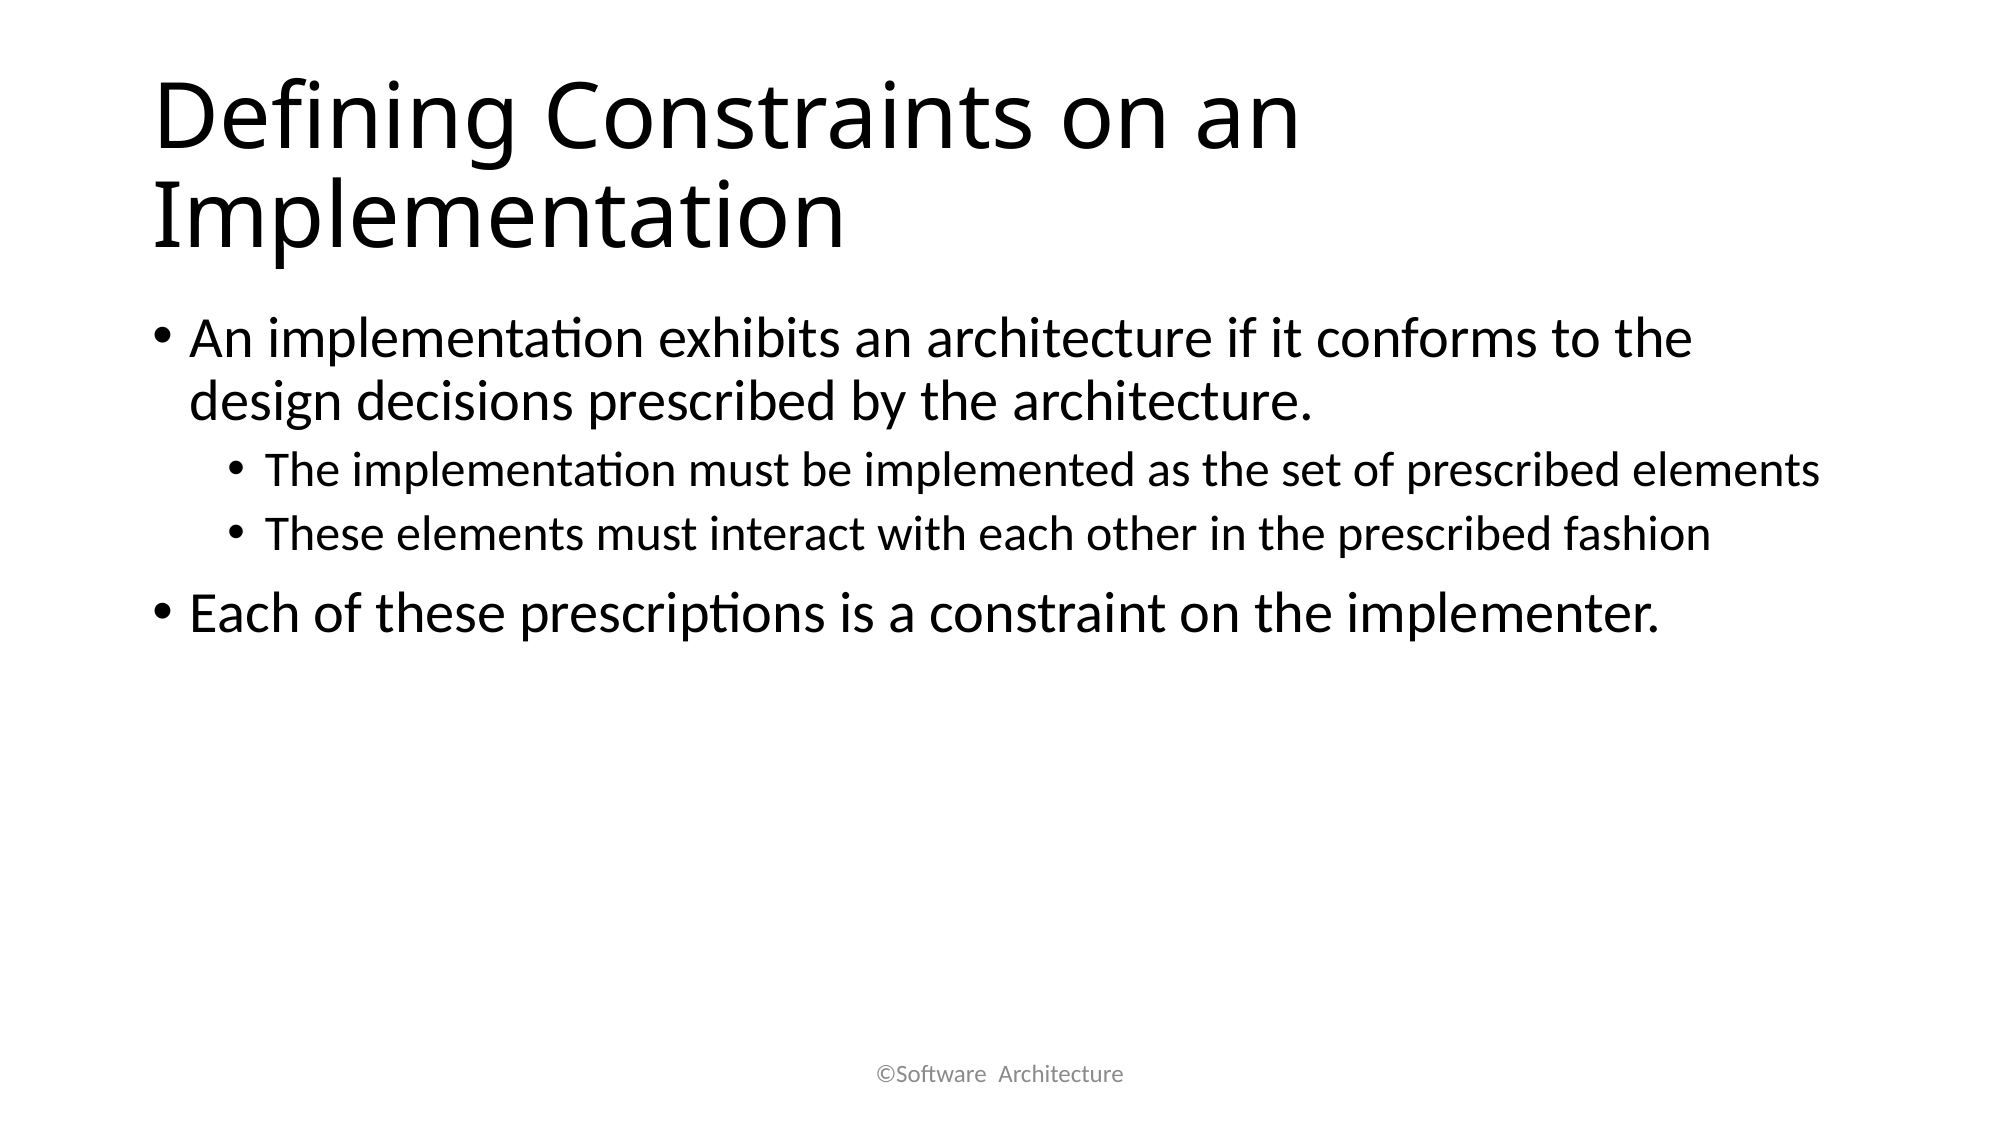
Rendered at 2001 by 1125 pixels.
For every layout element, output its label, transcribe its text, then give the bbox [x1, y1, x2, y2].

list An implementation exhibits an architecture if it conforms to the design decisions prescribed by the architecture. The implementation must be implemented as the set of prescribed elements These elements must interact with each other in the prescribed fashion Each of these prescriptions is a constraint on the implementer. [137, 299, 1863, 1014]
footer ©Software Architecture [662, 1042, 1338, 1103]
title Defining Constraints on an Implementation [137, 59, 1863, 278]
